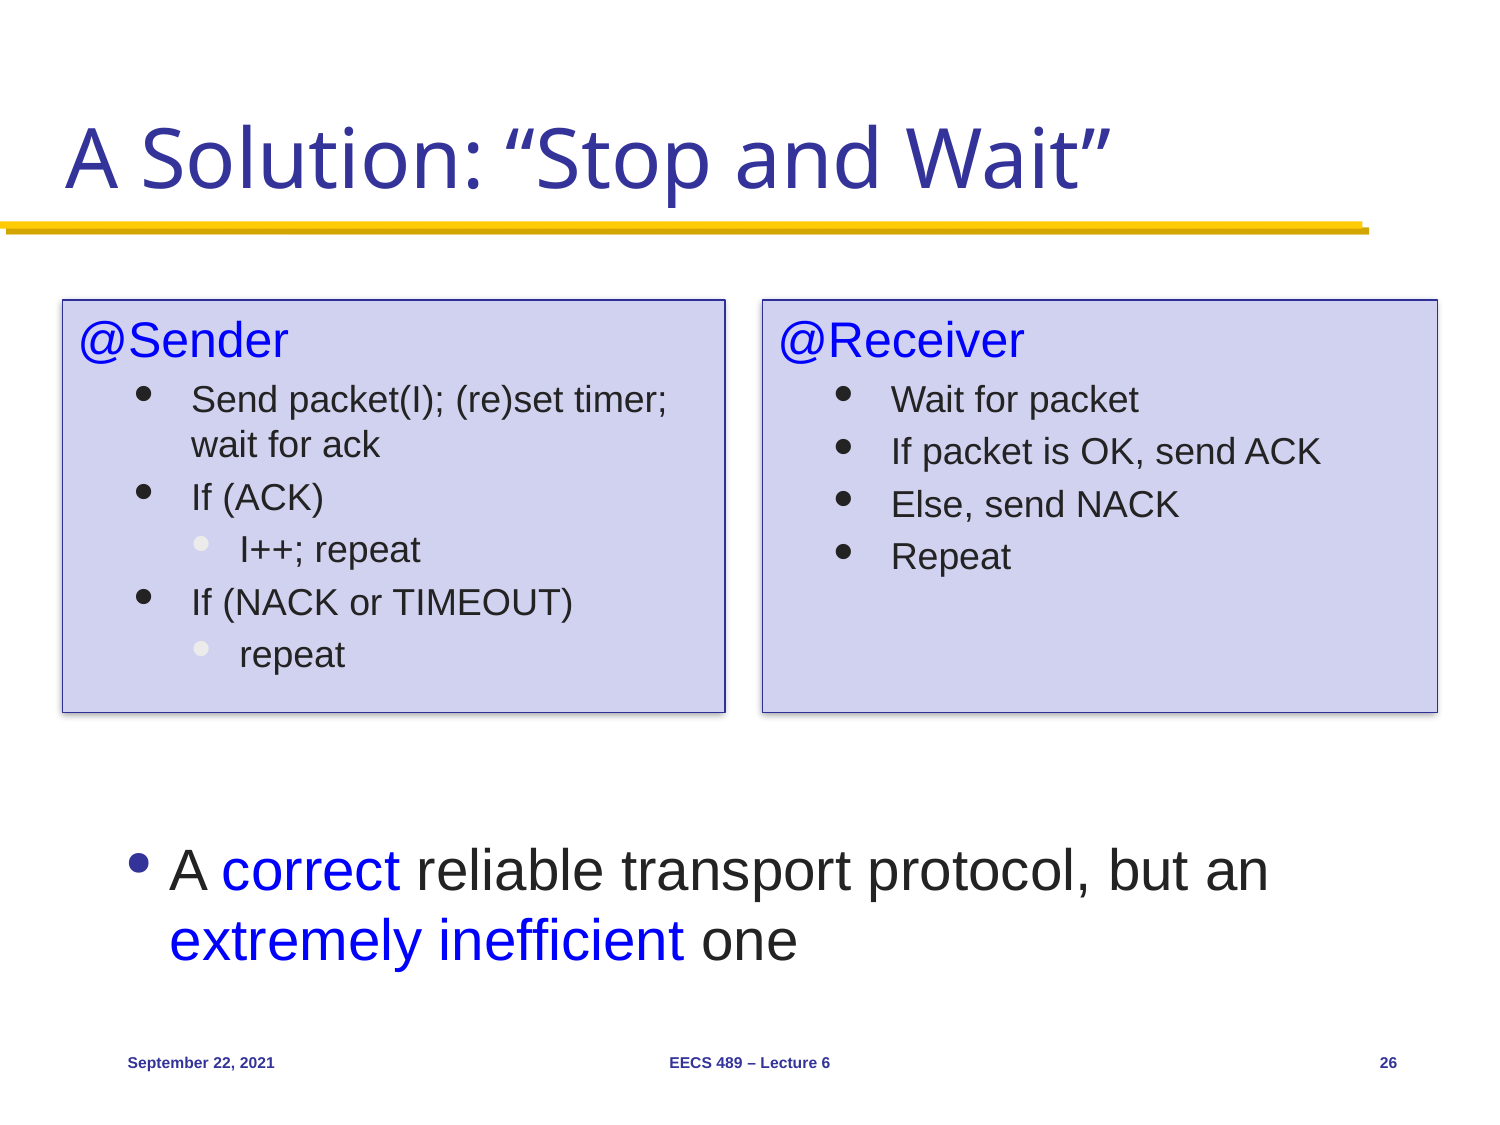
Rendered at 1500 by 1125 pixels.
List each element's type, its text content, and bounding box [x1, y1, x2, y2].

slide_number 26 [1312, 1024, 1413, 1101]
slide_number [112, 1024, 426, 1101]
footer EECS 489 – Lecture 6 [512, 1024, 988, 1101]
title A Solution: “Stop and Wait” [49, 24, 1451, 213]
list A correct reliable transport protocol, but an extremely inefficient one [112, 825, 1438, 988]
text_box @Receiver Wait for packet If packet is OK, send ACK Else, send NACK Repeat [762, 299, 1438, 713]
text_box @Sender Send packet(I); (re)set timer; wait for ack If (ACK) I++; repeat If (NACK or TIMEOUT) repeat [62, 299, 726, 713]
